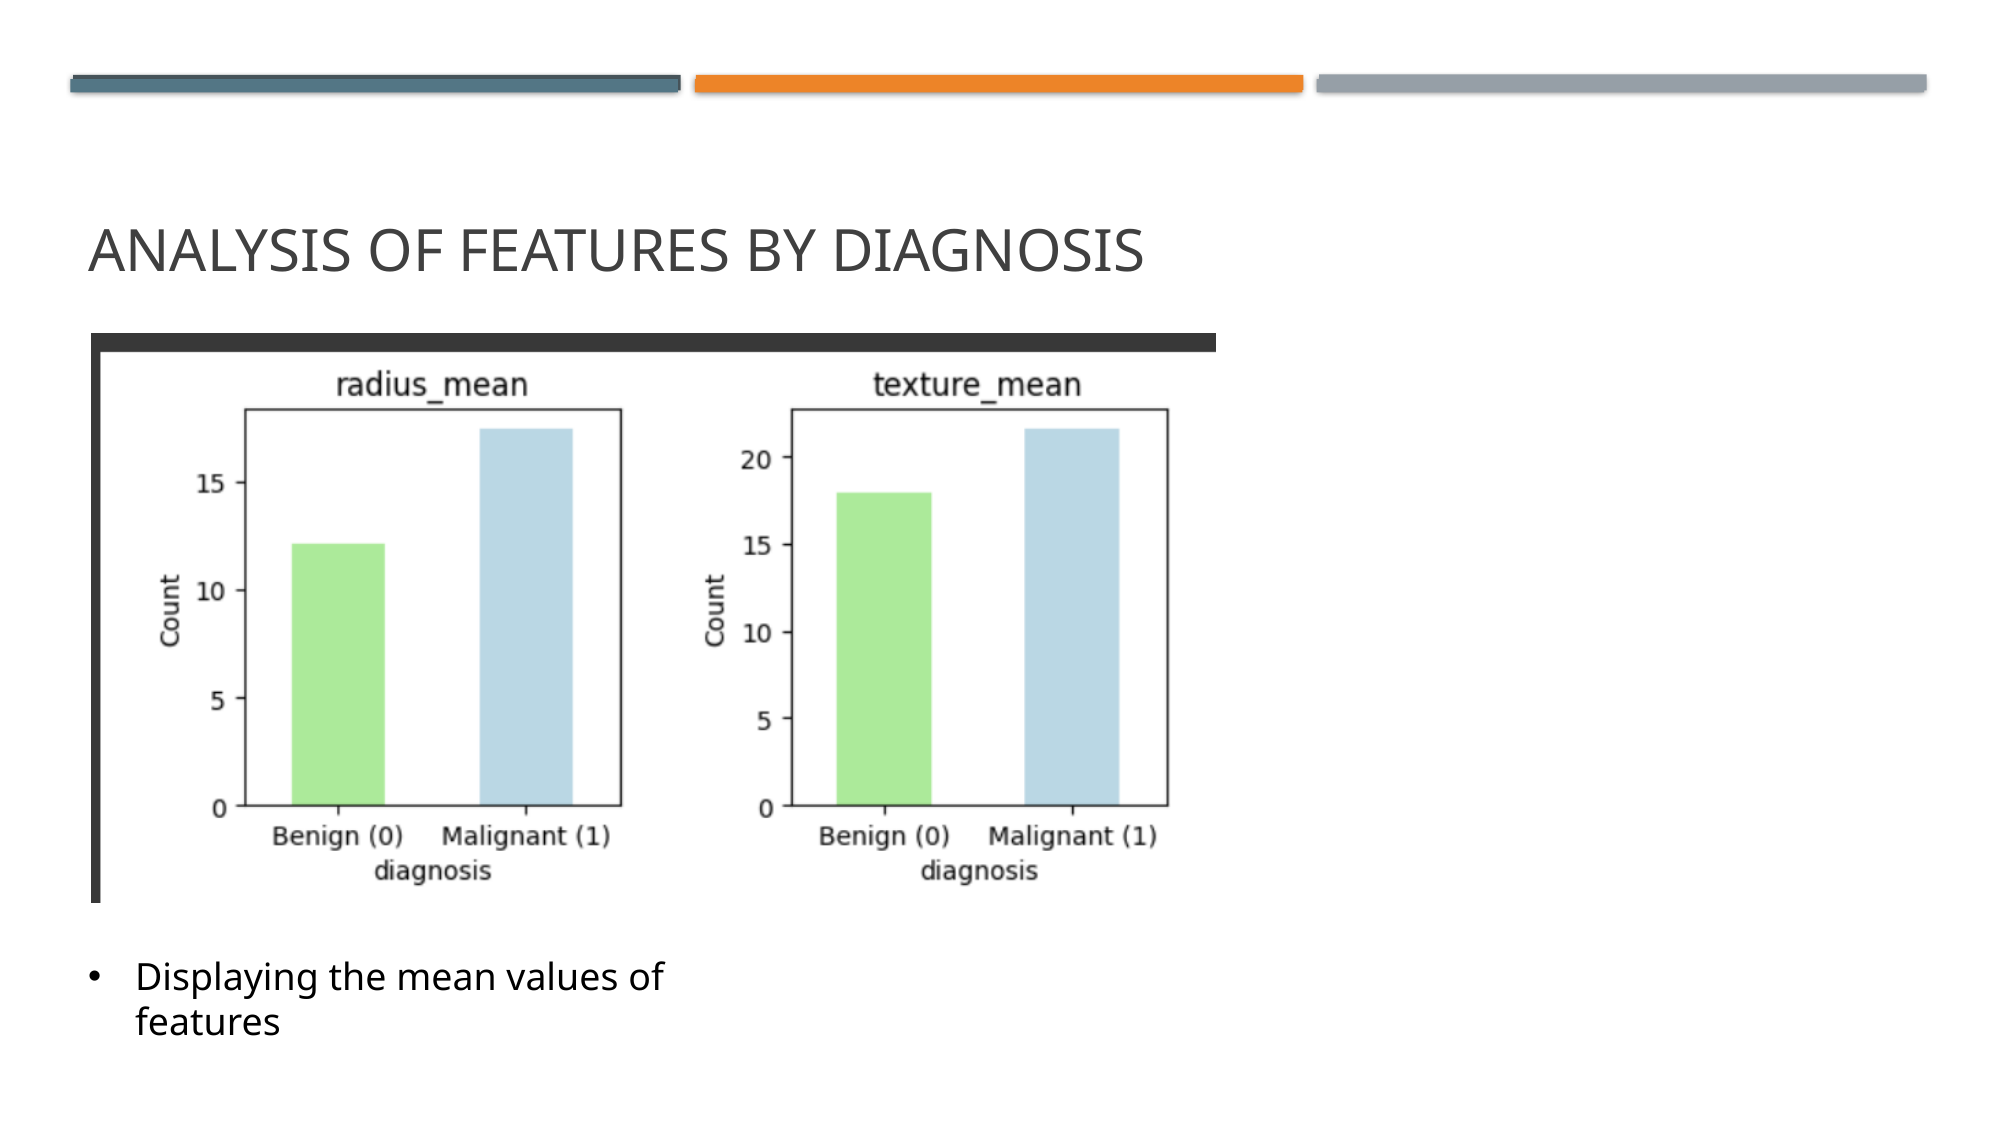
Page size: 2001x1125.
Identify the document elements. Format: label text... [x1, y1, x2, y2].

title Analysis of Features by Diagnosis [73, 118, 1924, 291]
text_box Displaying the mean values of features [73, 945, 762, 1051]
picture [90, 332, 1216, 903]
